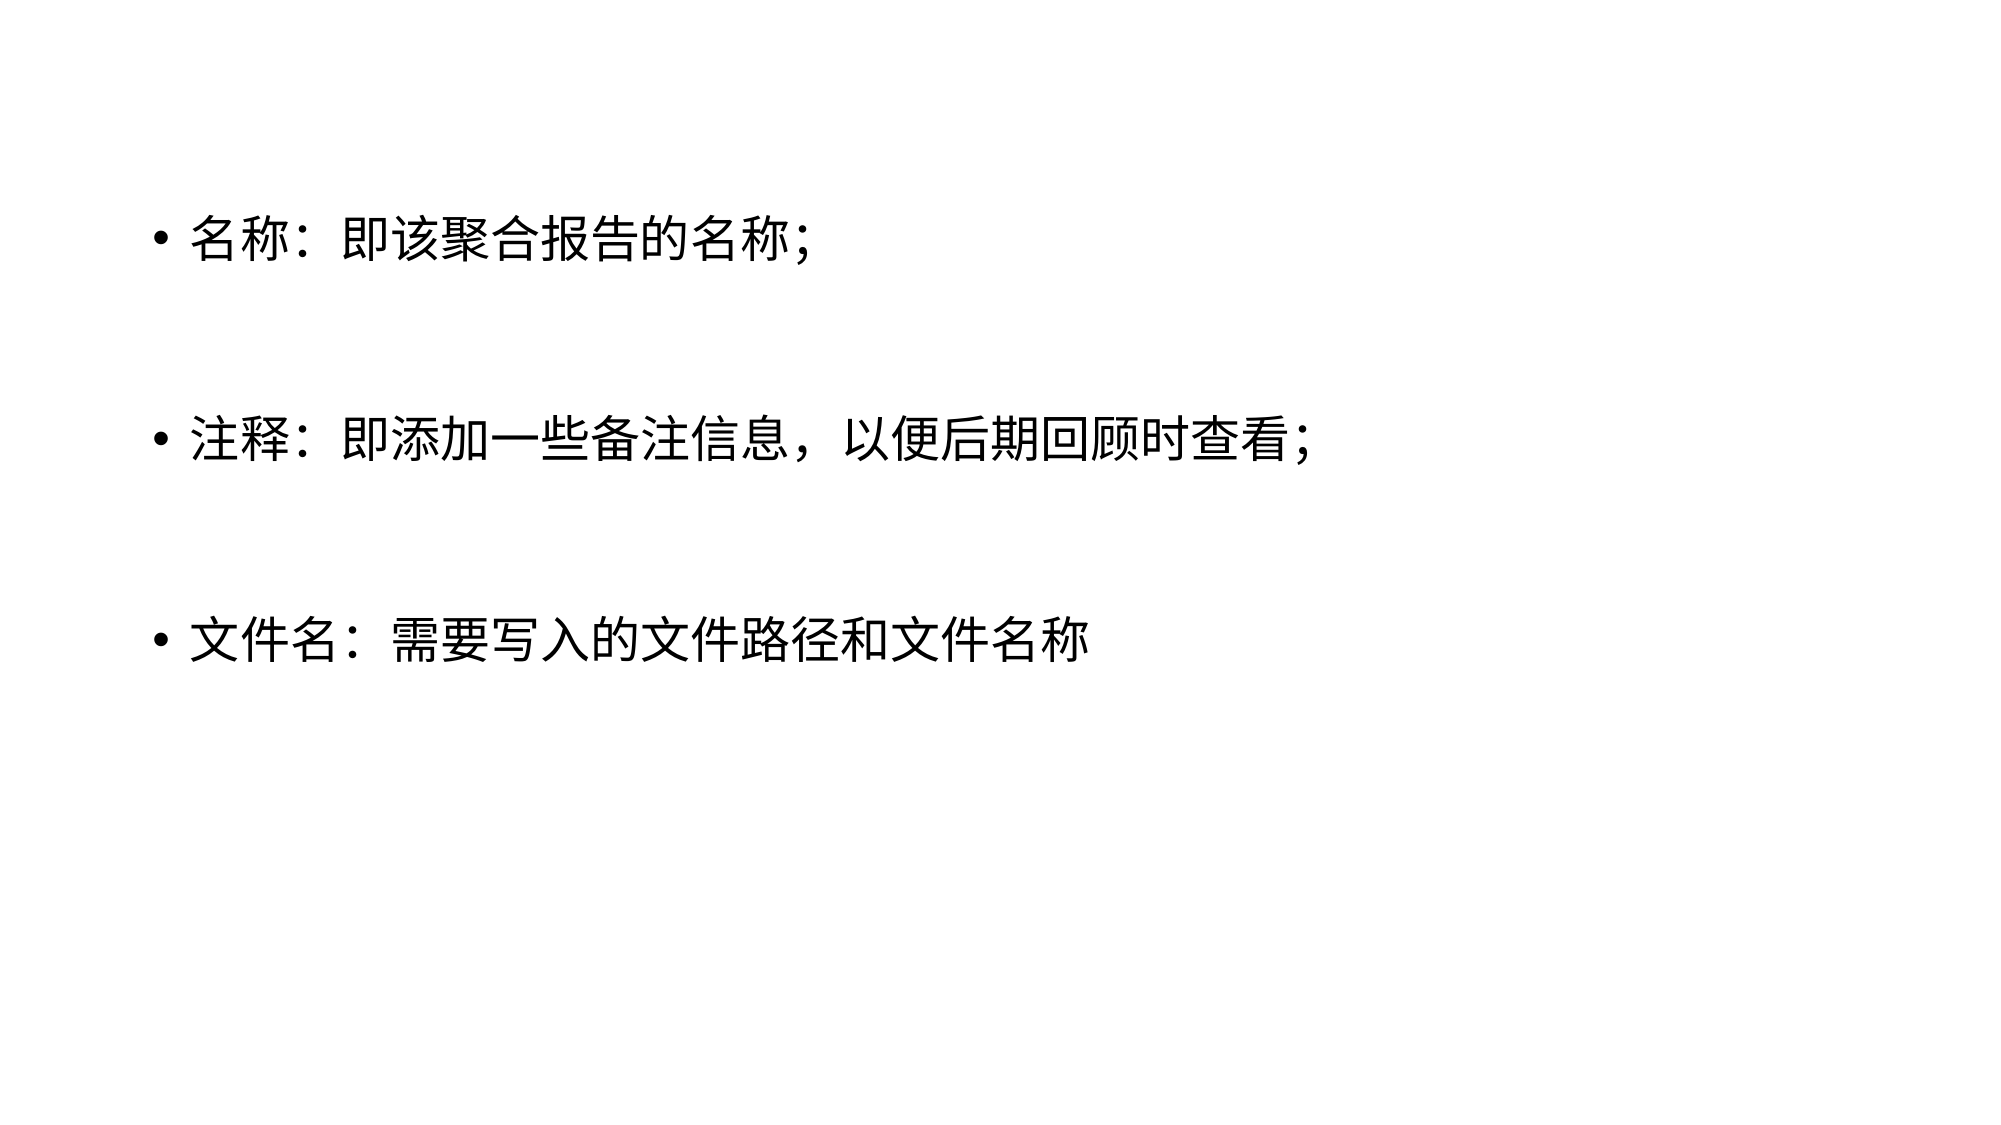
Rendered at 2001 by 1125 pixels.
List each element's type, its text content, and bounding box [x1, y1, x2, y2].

list 名称：即该聚合报告的名称； 注释：即添加一些备注信息，以便后期回顾时查看； 文件名：需要写入的文件路径和文件名称 [137, 79, 1863, 1014]
